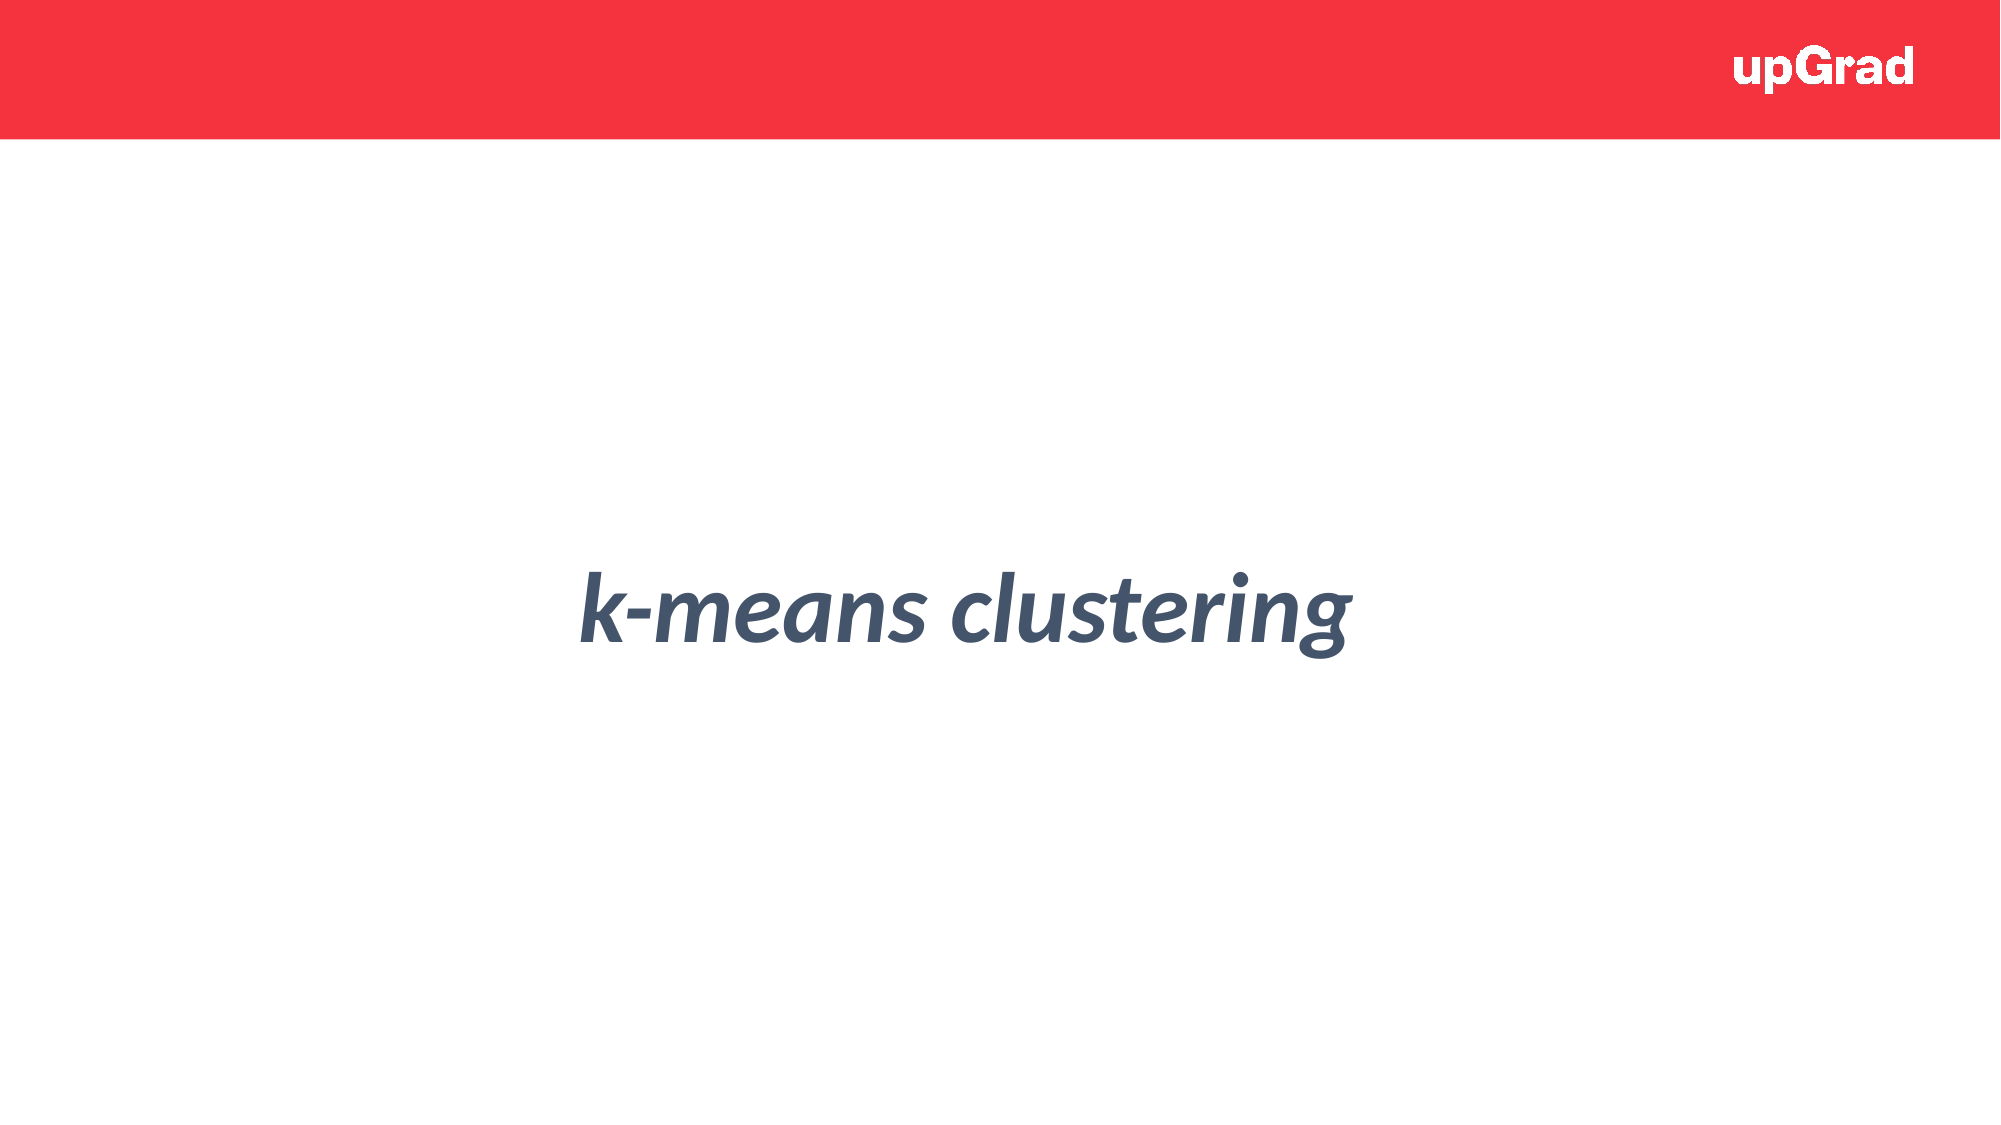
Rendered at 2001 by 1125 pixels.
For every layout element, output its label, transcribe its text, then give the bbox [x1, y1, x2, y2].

text_box k-means clustering [527, 535, 1407, 671]
picture [1734, 45, 1913, 94]
